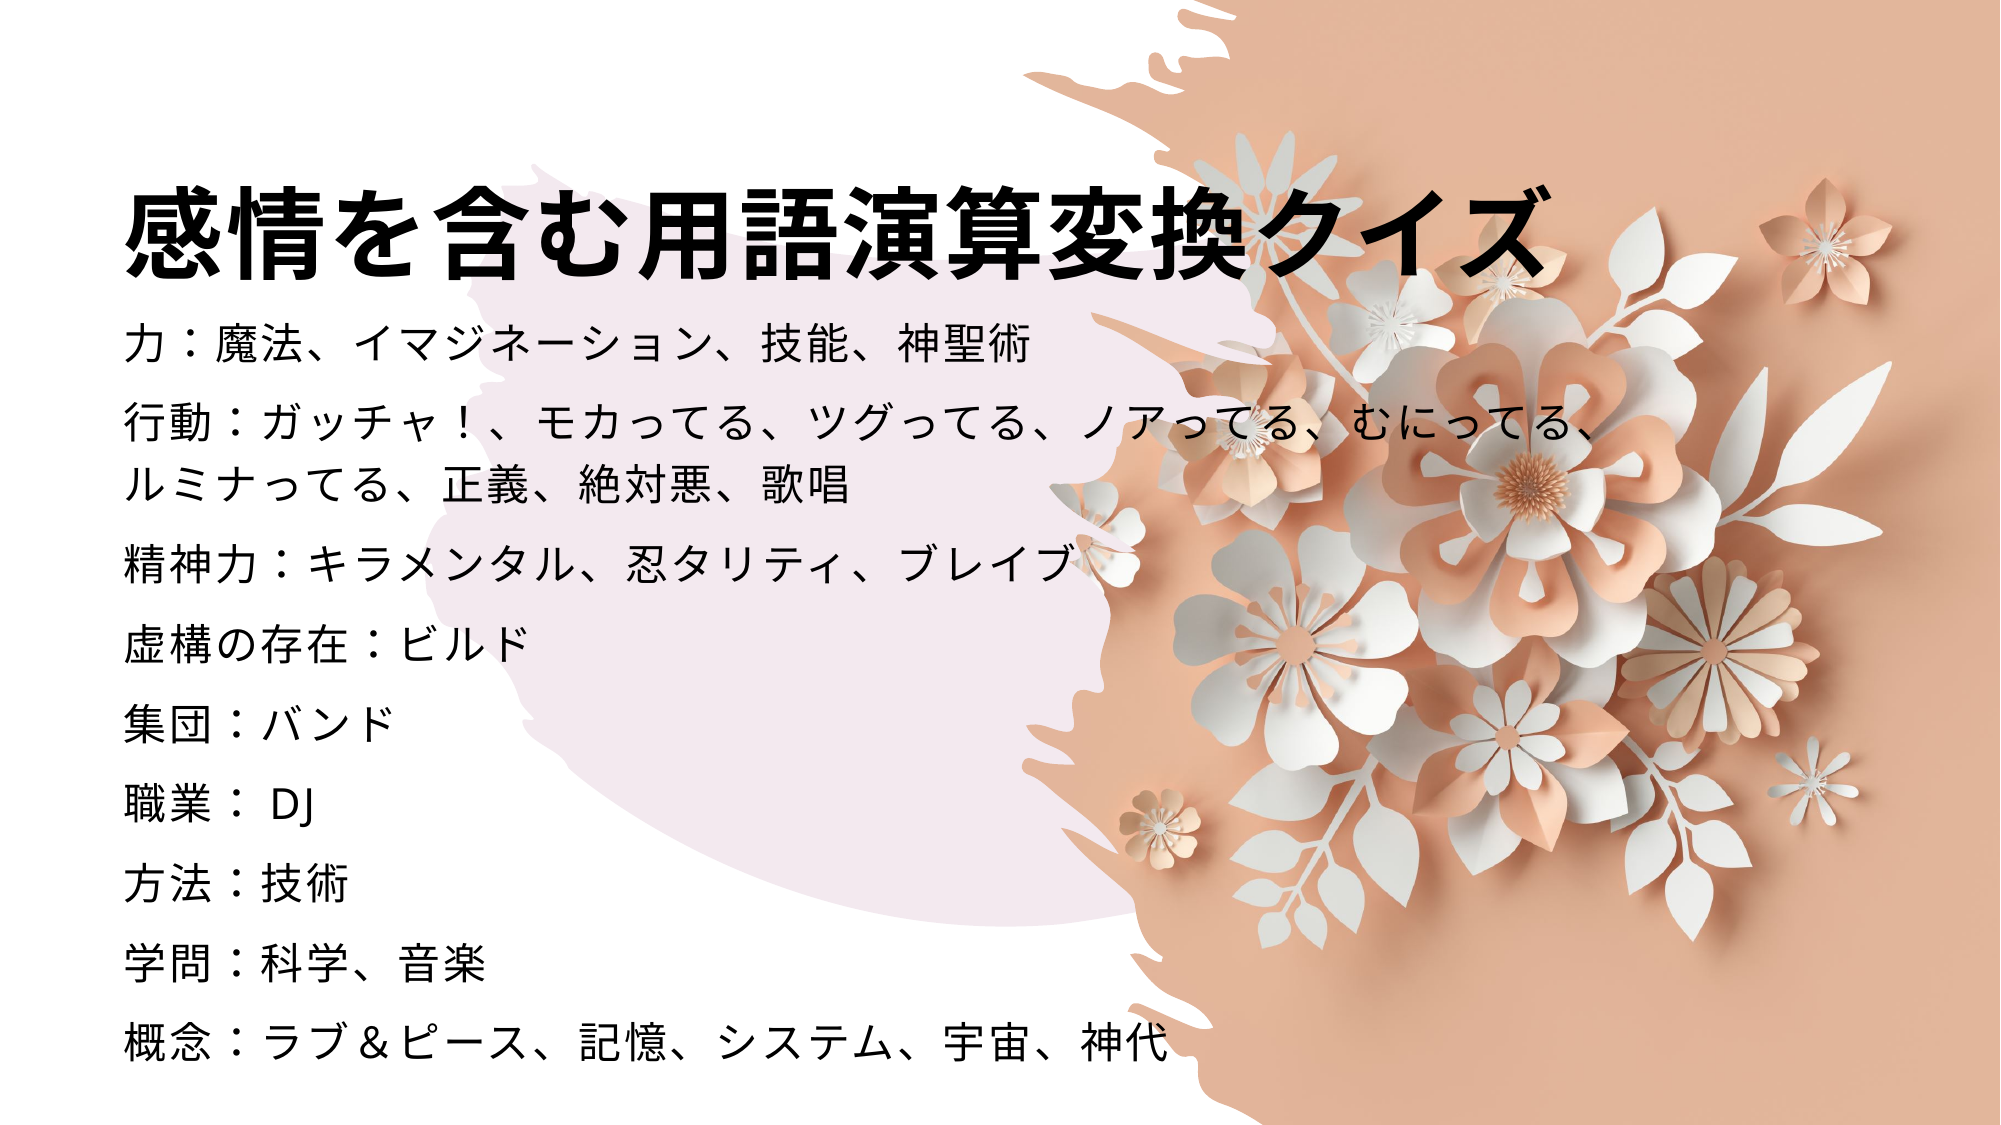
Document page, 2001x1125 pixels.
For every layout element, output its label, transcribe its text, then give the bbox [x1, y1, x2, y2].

title 感情を含む用語演算変換クイズ [105, 68, 1021, 288]
picture [1021, 0, 2000, 1125]
subtitle 力：魔法、イマジネーション、技能、神聖術 行動：ガッチャ！、モカってる、ツグってる、ノアってる、むにってる、ルミナってる、正義、絶対悪、歌唱 精神力：キラメンタル、忍タリティ、ブレイブ 虚構の存在：ビルド 集団：バンド 職業：DJ 方法：技術 学問：科学、音楽 概念：ラブ＆ピース、記憶、システム、宇宙、神代 [105, 288, 1021, 1083]
